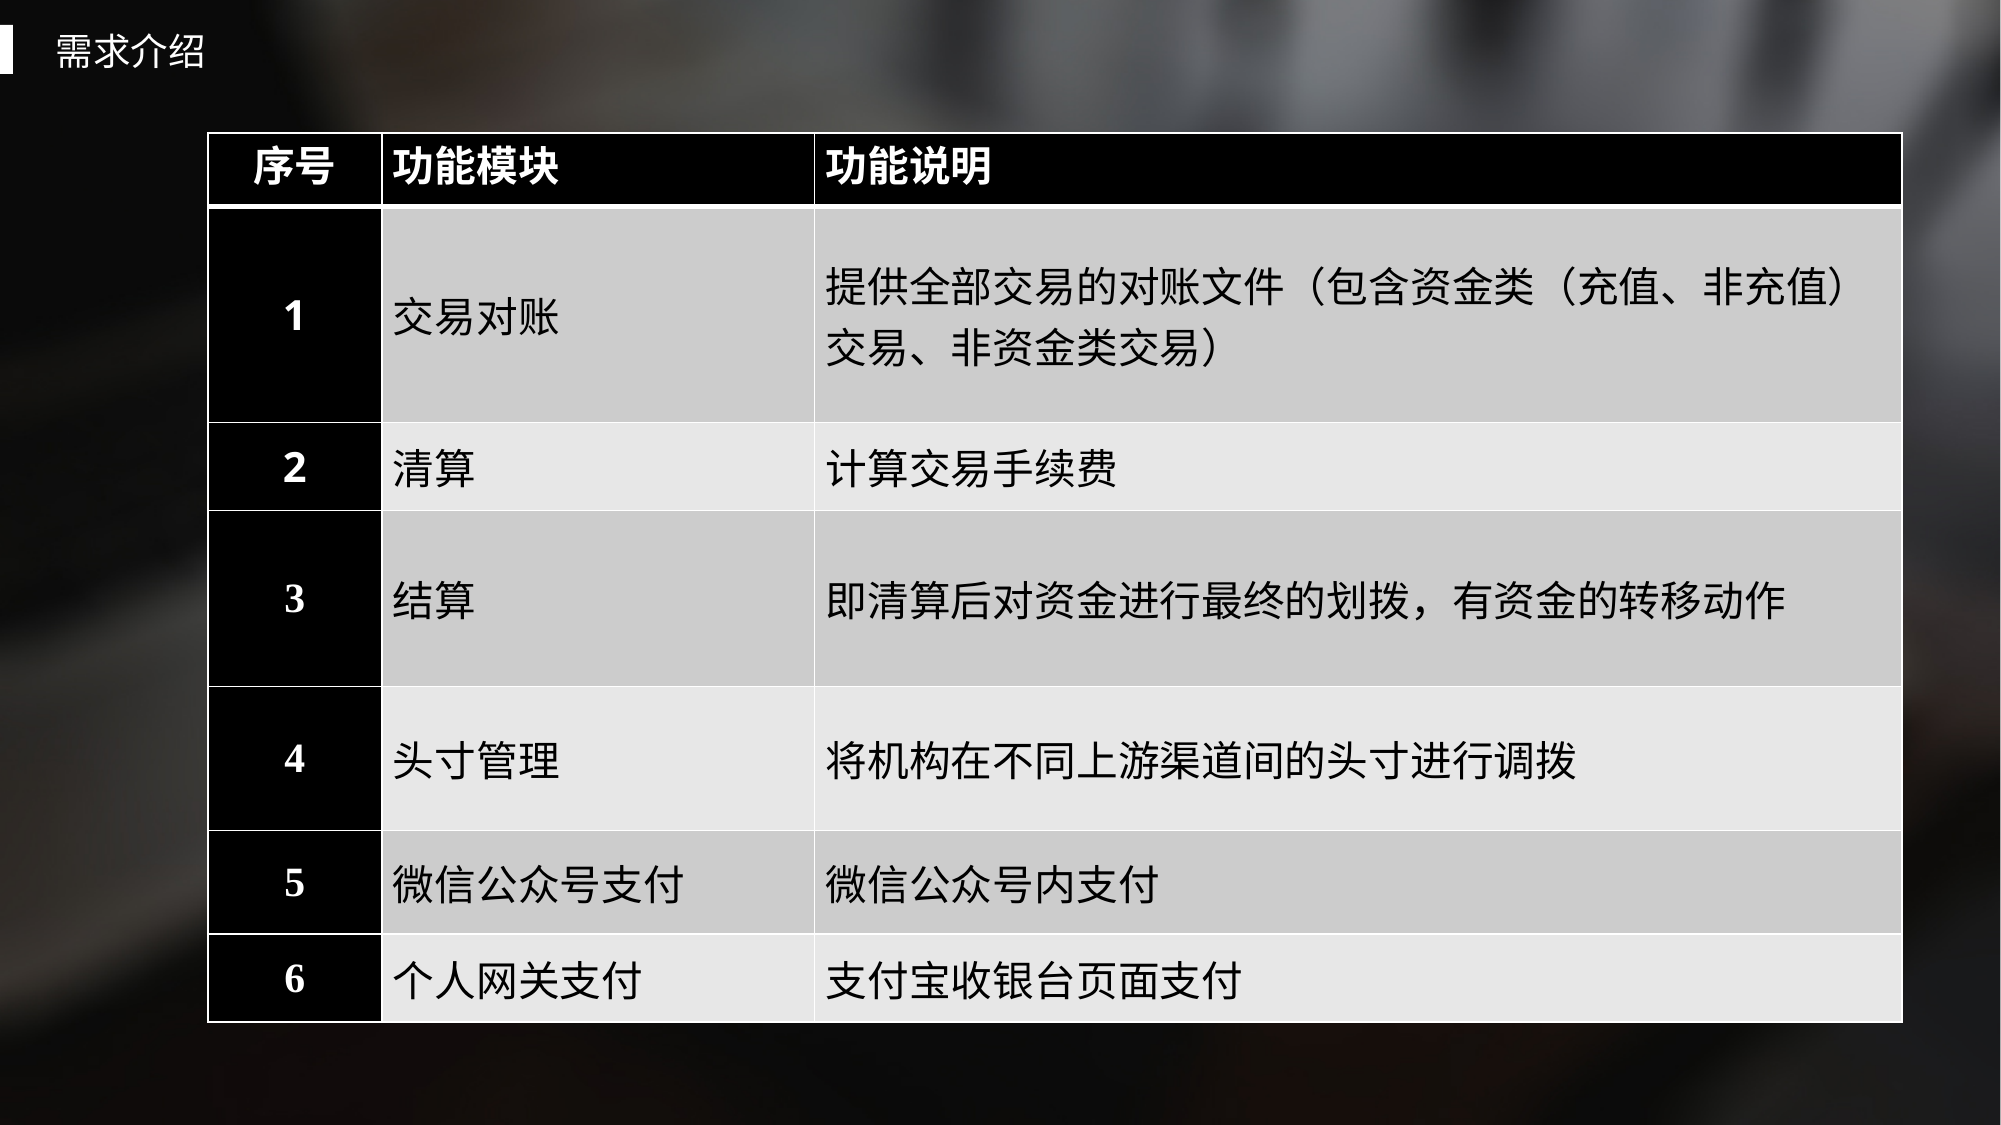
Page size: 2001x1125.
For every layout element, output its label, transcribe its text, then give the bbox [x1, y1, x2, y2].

table_cell 1 [209, 209, 381, 422]
table_header 功能模块 [383, 134, 814, 204]
table_cell 将机构在不同上游渠道间的头寸进行调拨 [815, 687, 1901, 830]
table_header 序号 [209, 134, 381, 204]
table_cell 微信公众号支付 [383, 831, 814, 933]
table_cell 5 [209, 831, 381, 933]
table_cell 6 [209, 935, 381, 1021]
table_cell 微信公众号内支付 [815, 831, 1901, 933]
table_cell 计算交易手续费 [815, 423, 1901, 510]
table_cell 4 [209, 687, 381, 830]
table_cell 头寸管理 [383, 687, 814, 830]
table_cell 3 [209, 511, 381, 686]
table_cell 提供全部交易的对账文件（包含资金类（充值、非充值）交易、非资金类交易） [815, 209, 1901, 422]
picture [0, 0, 2001, 1125]
table_header 功能说明 [815, 134, 1901, 204]
text_box [0, 24, 13, 74]
text_box 需求介绍 [41, 20, 373, 81]
table_cell 结算 [383, 511, 814, 686]
table_cell 交易对账 [383, 209, 814, 422]
table_cell 清算 [383, 423, 814, 510]
table_cell 支付宝收银台页面支付 [815, 935, 1901, 1021]
table_cell 个人网关支付 [383, 935, 814, 1021]
table_cell 2 [209, 423, 381, 510]
table_cell 即清算后对资金进行最终的划拨，有资金的转移动作 [815, 511, 1901, 686]
